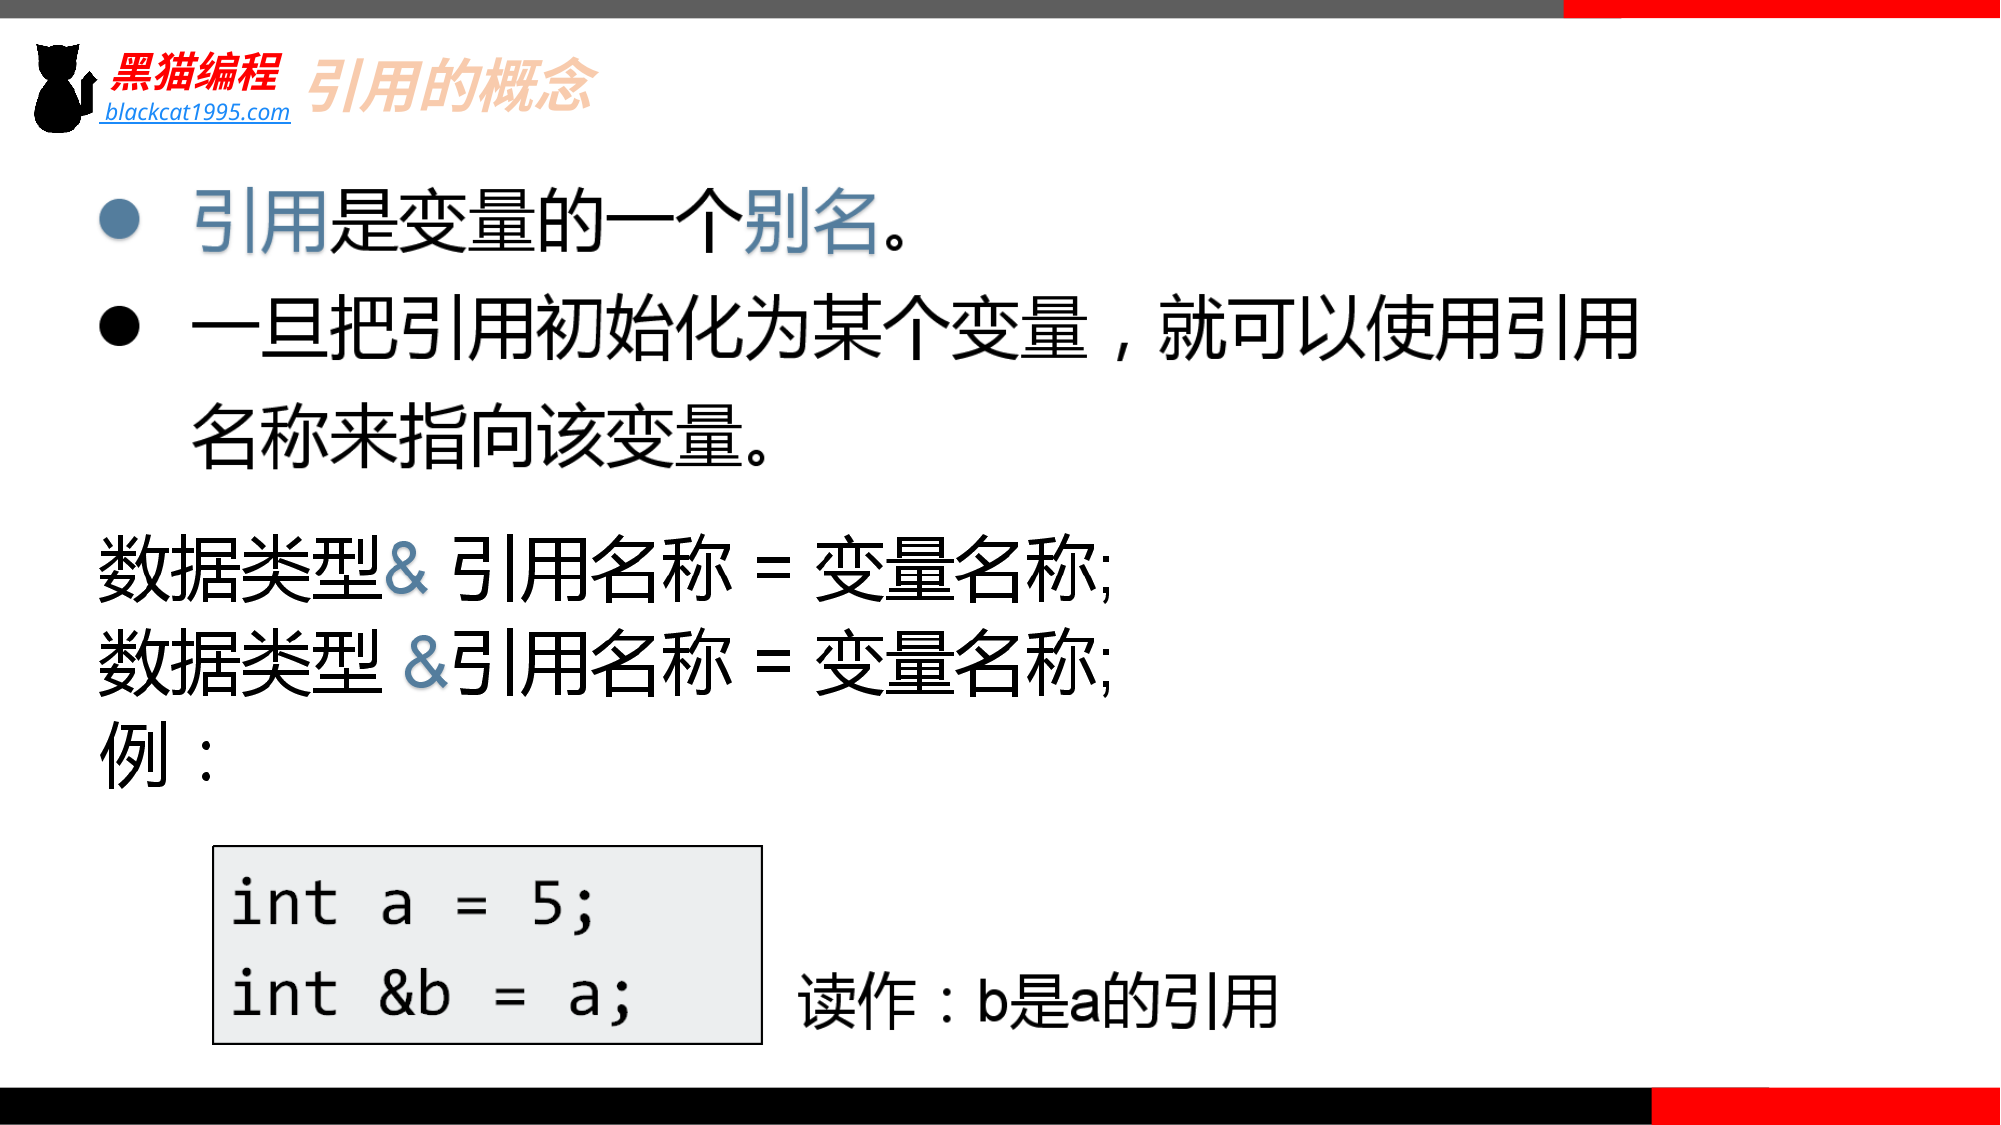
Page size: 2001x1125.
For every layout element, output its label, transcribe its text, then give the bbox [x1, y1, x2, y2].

text_box 引用的概念 [285, 50, 607, 128]
picture [79, 148, 1700, 491]
picture [84, 510, 1297, 1045]
picture [21, 44, 110, 133]
